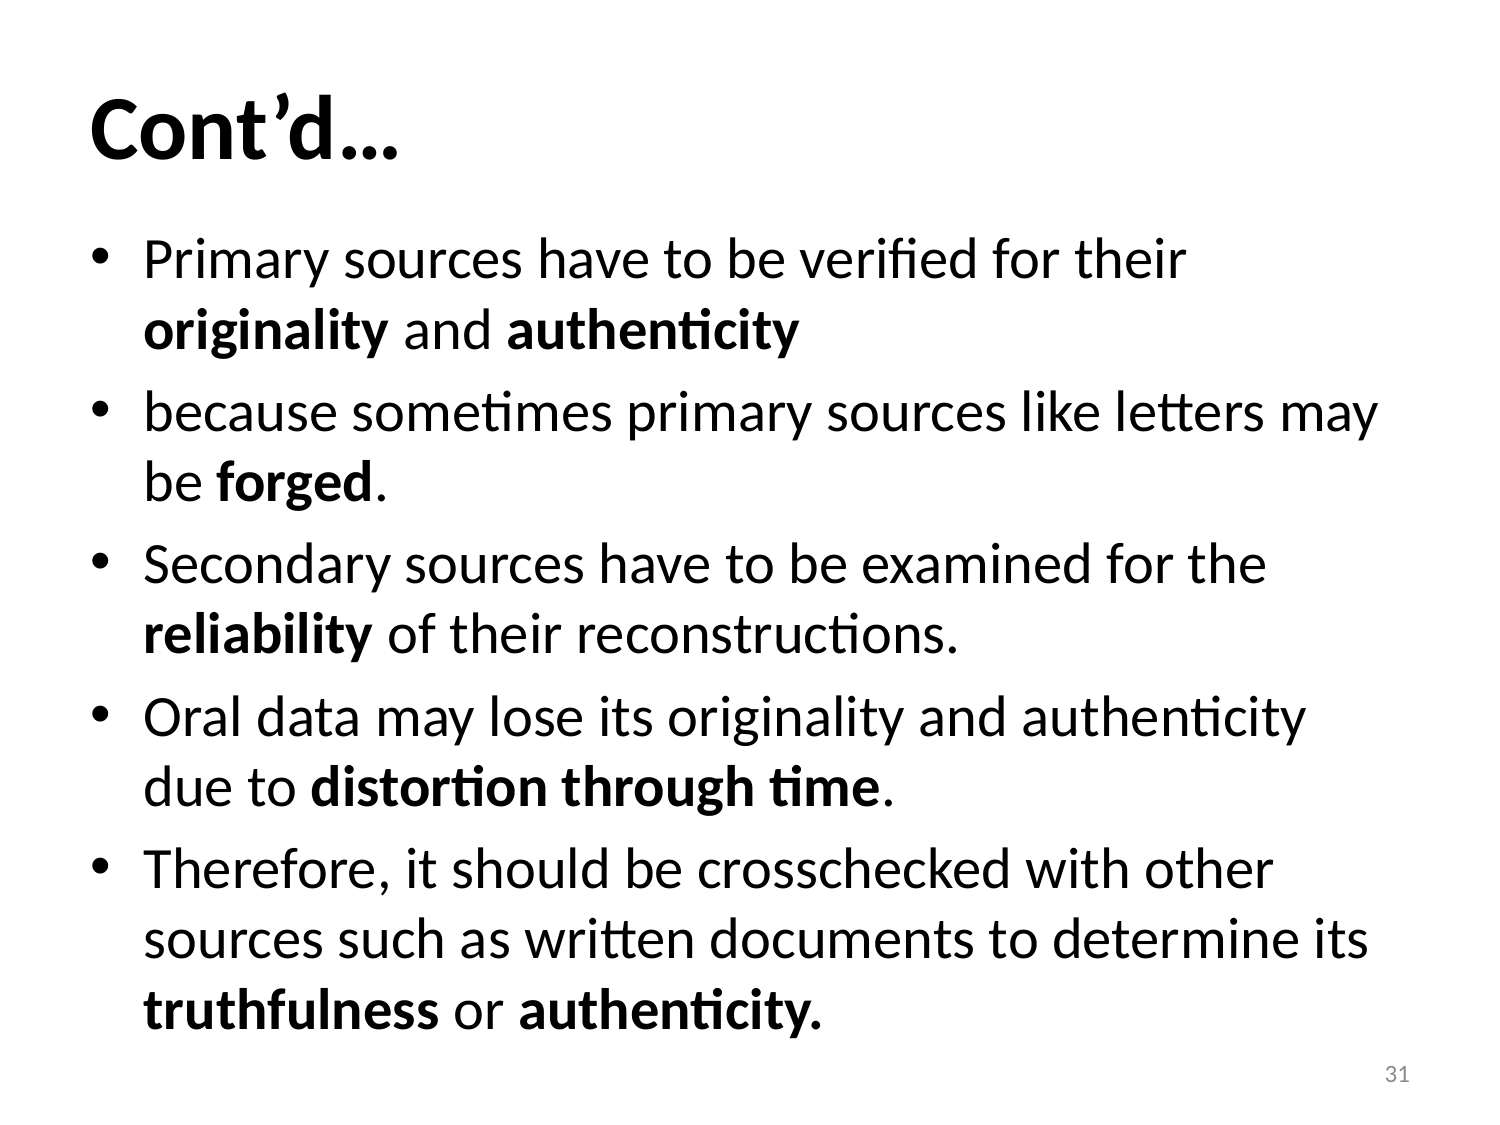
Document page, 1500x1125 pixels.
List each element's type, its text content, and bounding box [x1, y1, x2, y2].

list Primary sources have to be verified for their originality and authenticity because sometimes primary sources like letters may be forged. Secondary sources have to be examined for the reliability of their reconstructions. Oral data may lose its originality and authenticity due to distortion through time. Therefore, it should be crosschecked with other sources such as written documents to determine its truthfulness or authenticity. [75, 212, 1425, 1050]
title Cont’d… [75, 45, 1425, 200]
slide_number 31 [1074, 1042, 1425, 1103]
